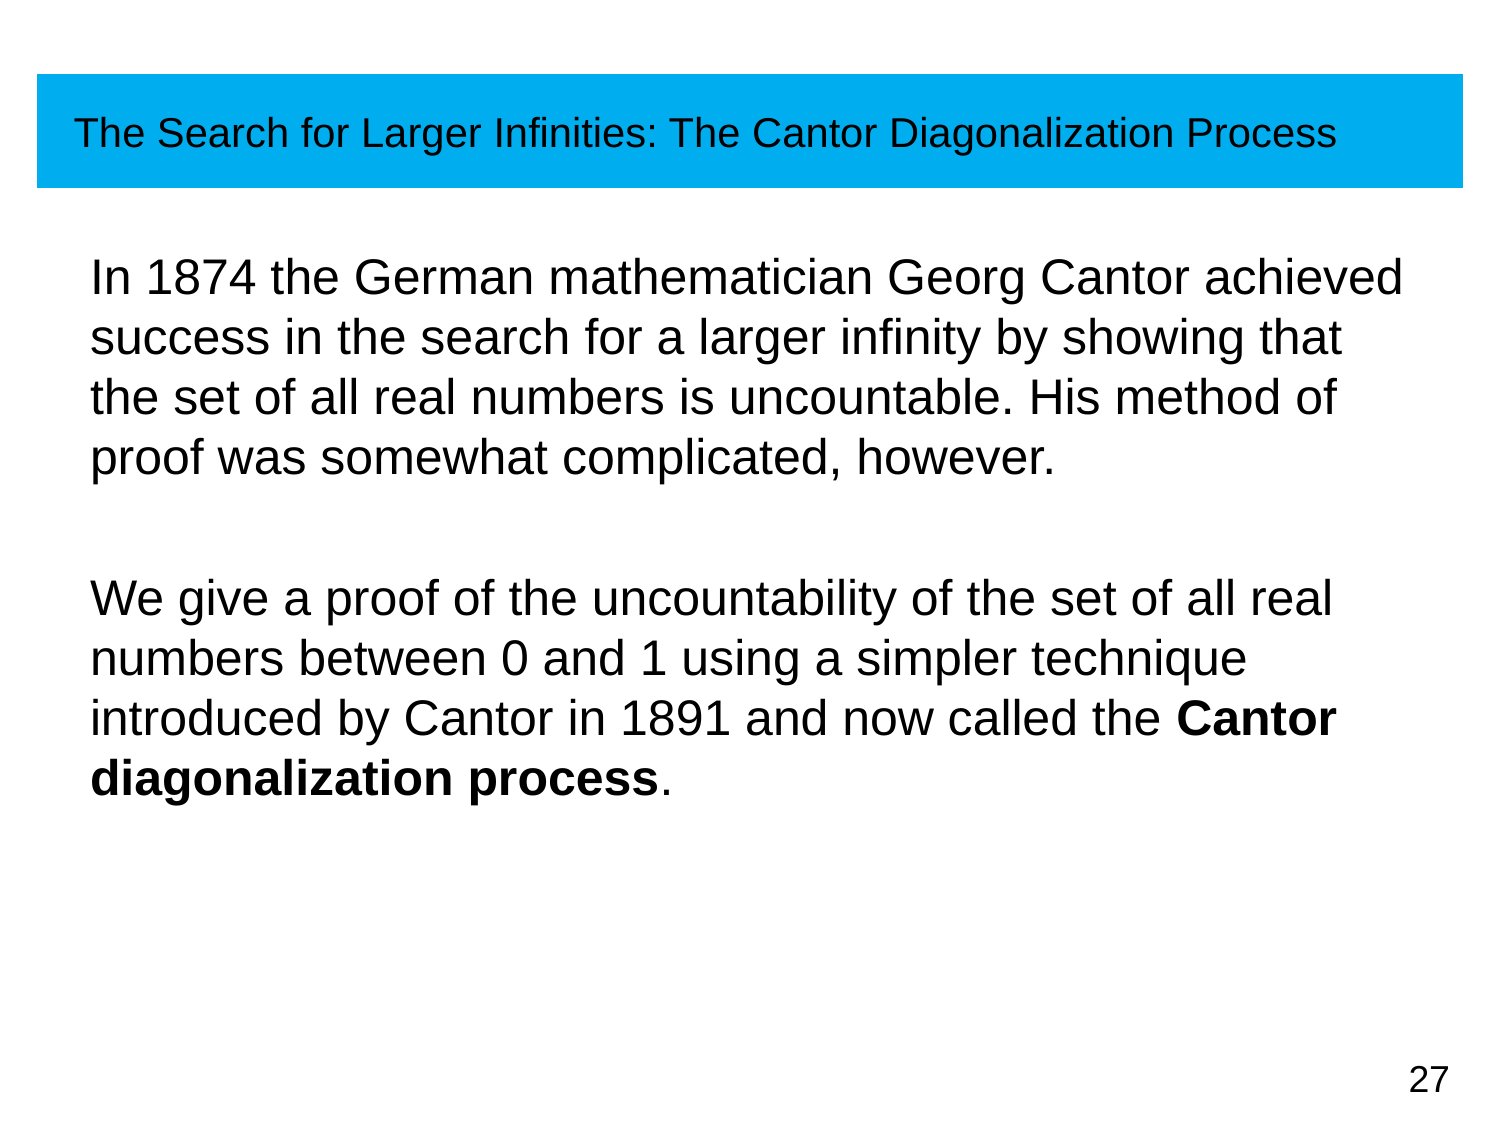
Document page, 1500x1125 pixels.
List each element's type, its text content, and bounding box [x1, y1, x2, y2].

list In 1874 the German mathematician Georg Cantor achieved success in the search for a larger infinity by showing that the set of all real numbers is uncountable. His method of proof was somewhat complicated, however. We give a proof of the uncountability of the set of all real numbers between 0 and 1 using a simpler technique introduced by Cantor in 1891 and now called the Cantor diagonalization process. [75, 237, 1425, 838]
title The Search for Larger Infinities: The Cantor Diagonalization Process [58, 37, 1408, 225]
